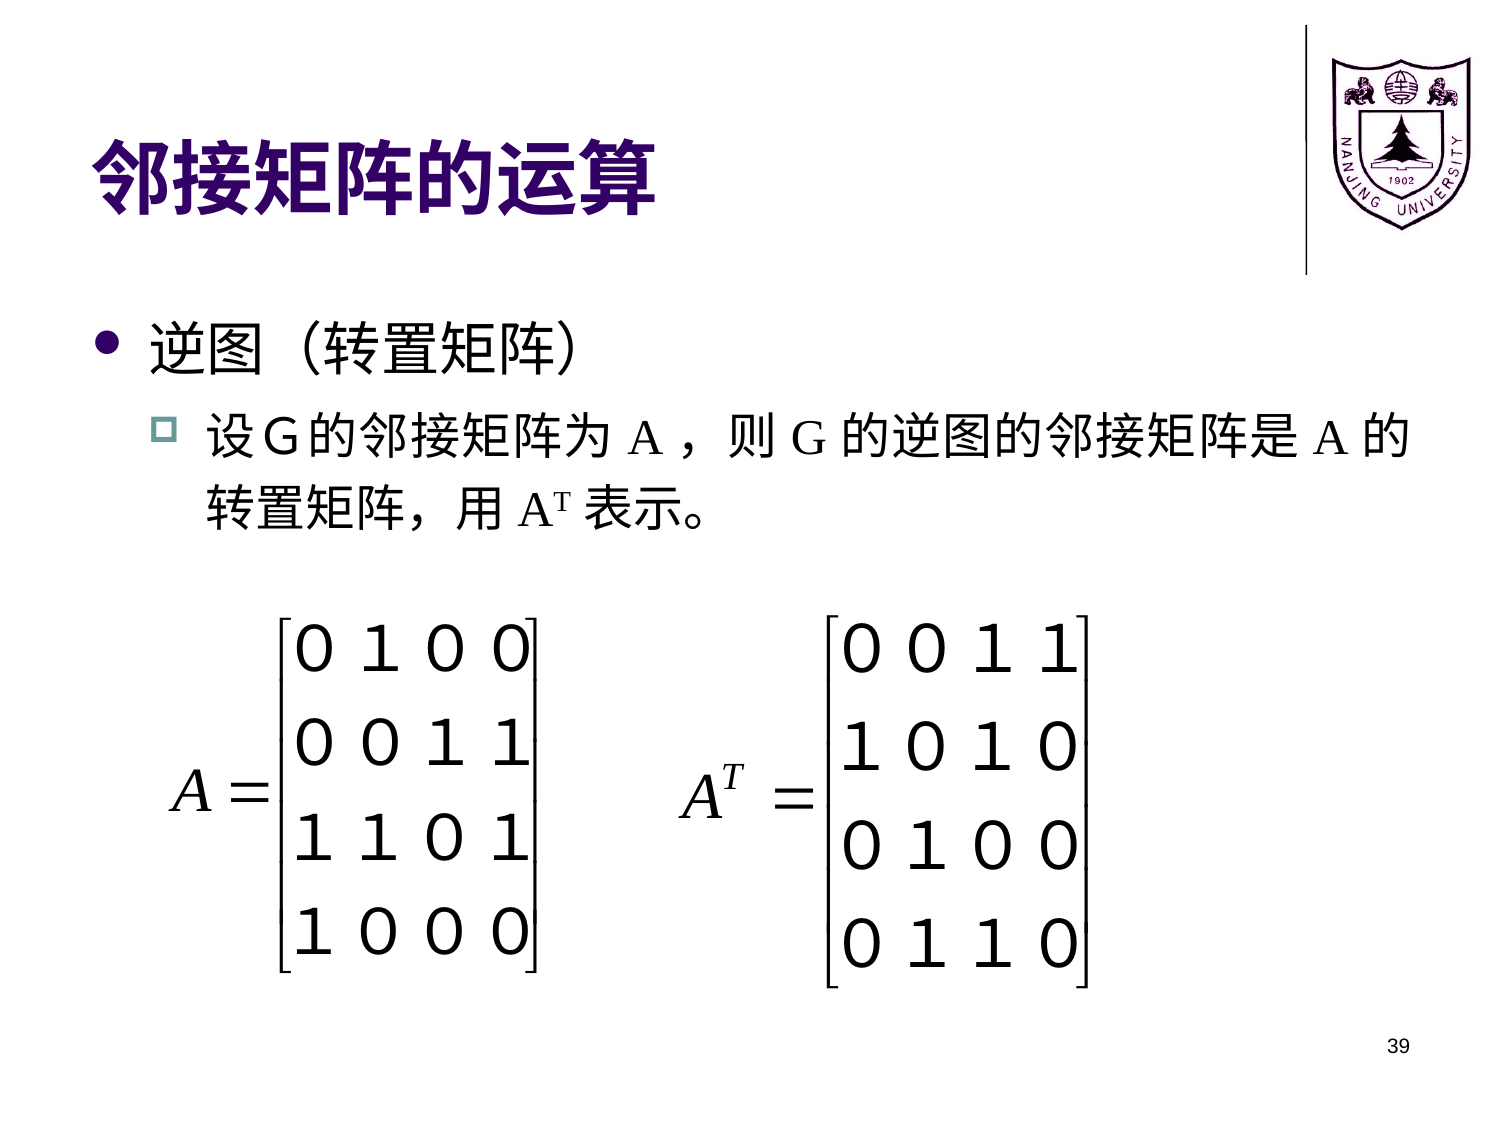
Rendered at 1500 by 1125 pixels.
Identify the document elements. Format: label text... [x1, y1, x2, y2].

slide_number 39 [1074, 1024, 1426, 1101]
picture [1328, 51, 1481, 235]
title 邻接矩阵的运算 [75, 90, 1313, 233]
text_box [666, 604, 1112, 1000]
list 逆图（转置矩阵） 设Ｇ的邻接矩阵为A，则G的逆图的邻接矩阵是A的转置矩阵，用AT表示。 [76, 290, 1427, 598]
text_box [159, 609, 562, 984]
